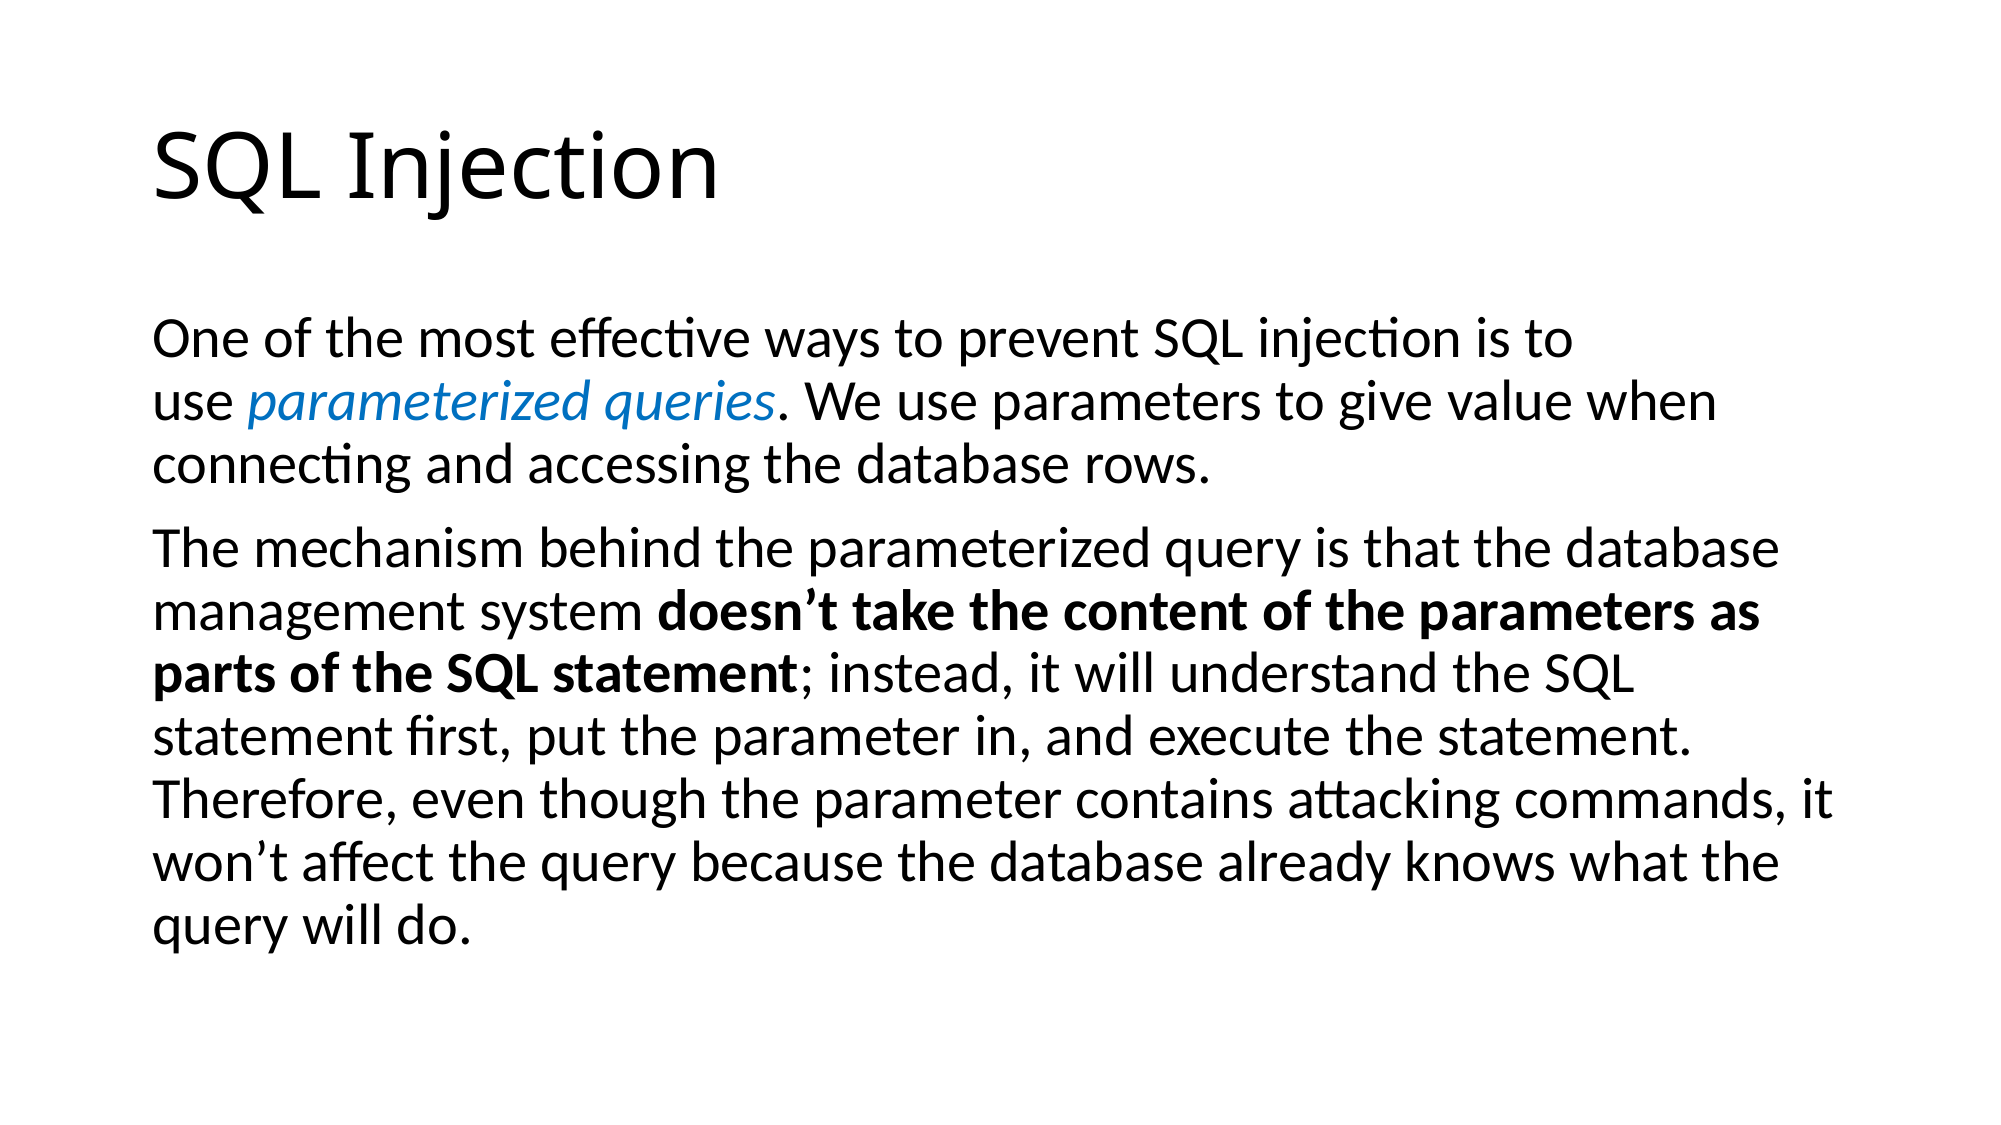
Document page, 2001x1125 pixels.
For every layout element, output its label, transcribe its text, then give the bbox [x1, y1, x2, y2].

list One of the most effective ways to prevent SQL injection is to use parameterized queries. We use parameters to give value when connecting and accessing the database rows. The mechanism behind the parameterized query is that the database management system doesn’t take the content of the parameters as parts of the SQL statement; instead, it will understand the SQL statement first, put the parameter in, and execute the statement. Therefore, even though the parameter contains attacking commands, it won’t affect the query because the database already knows what the query will do. [137, 299, 1863, 1014]
title SQL Injection [137, 59, 1863, 278]
